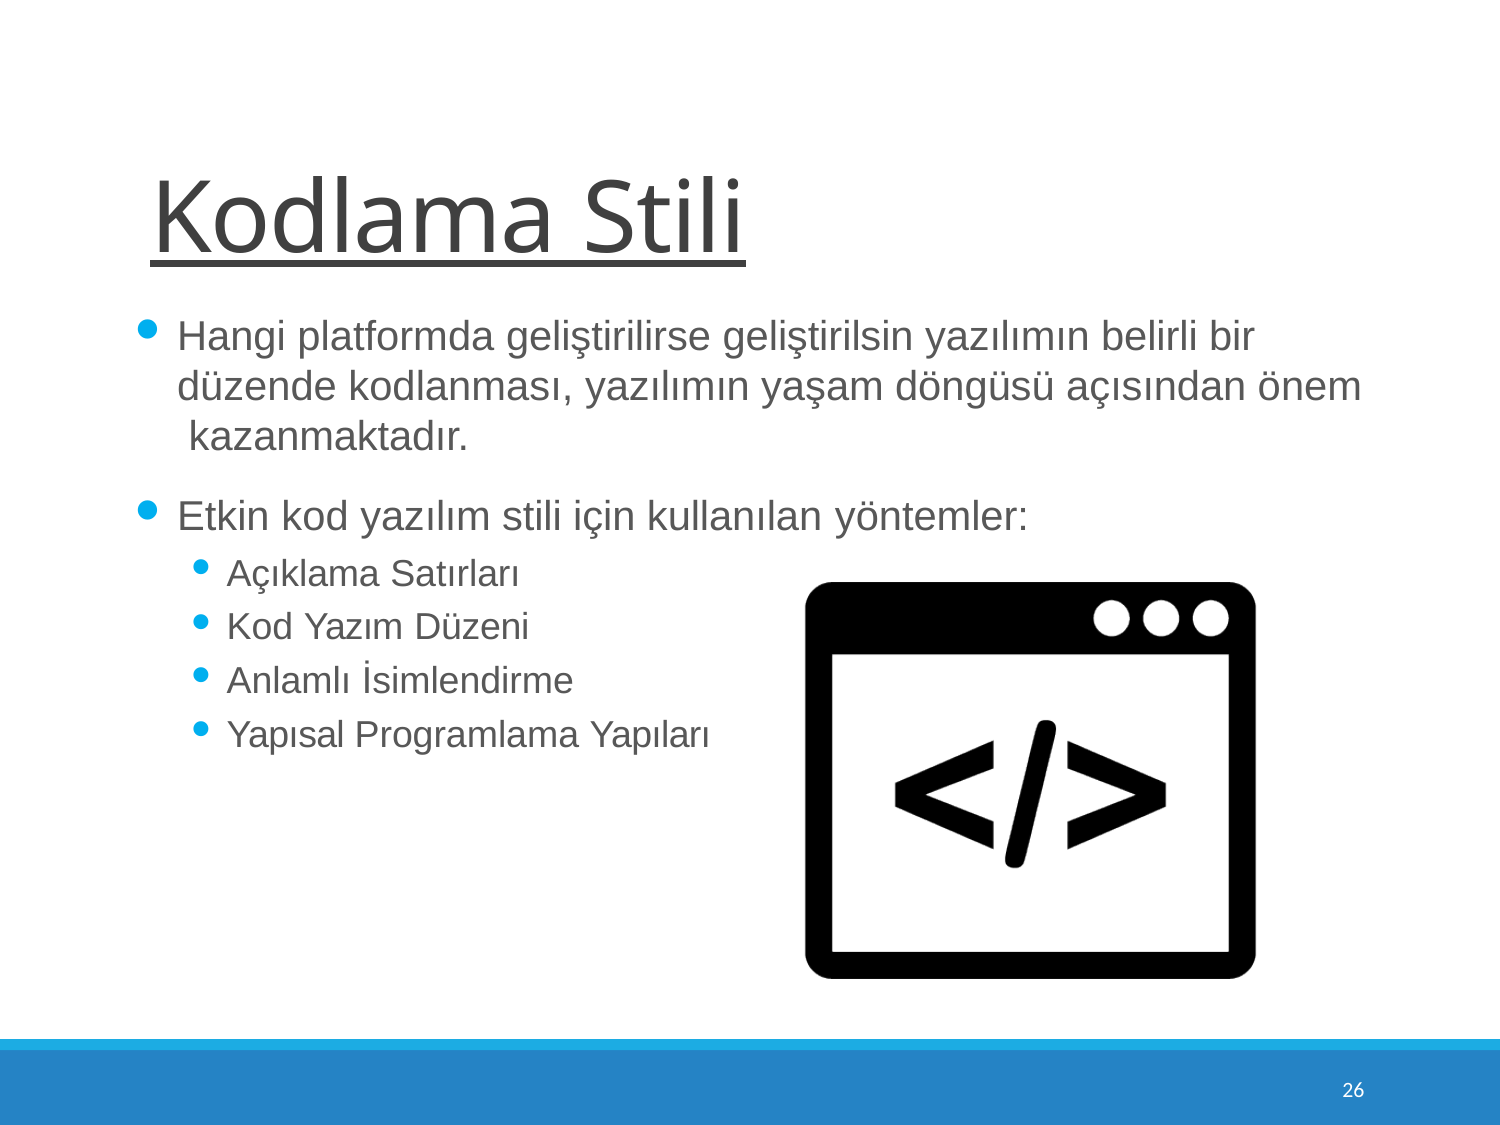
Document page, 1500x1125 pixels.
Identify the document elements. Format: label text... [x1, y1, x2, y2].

slide_number 10 [1338, 1078, 1369, 1125]
text_box Hangi platformda geliştirilirse geliştirilsin yazılımın belirli bir düzende kodlanması, yazılımın yaşam döngüsü açısından önem kazanmaktadır. Etkin kod yazılım stili için kullanılan yöntemler: Açıklama Satırları Kod Yazım Düzeni Anlamlı İsimlendirme Yapısal Programlama Yapıları [132, 307, 1366, 756]
title Kodlama Stili [147, 150, 1376, 341]
text_box [750, 500, 1310, 1060]
